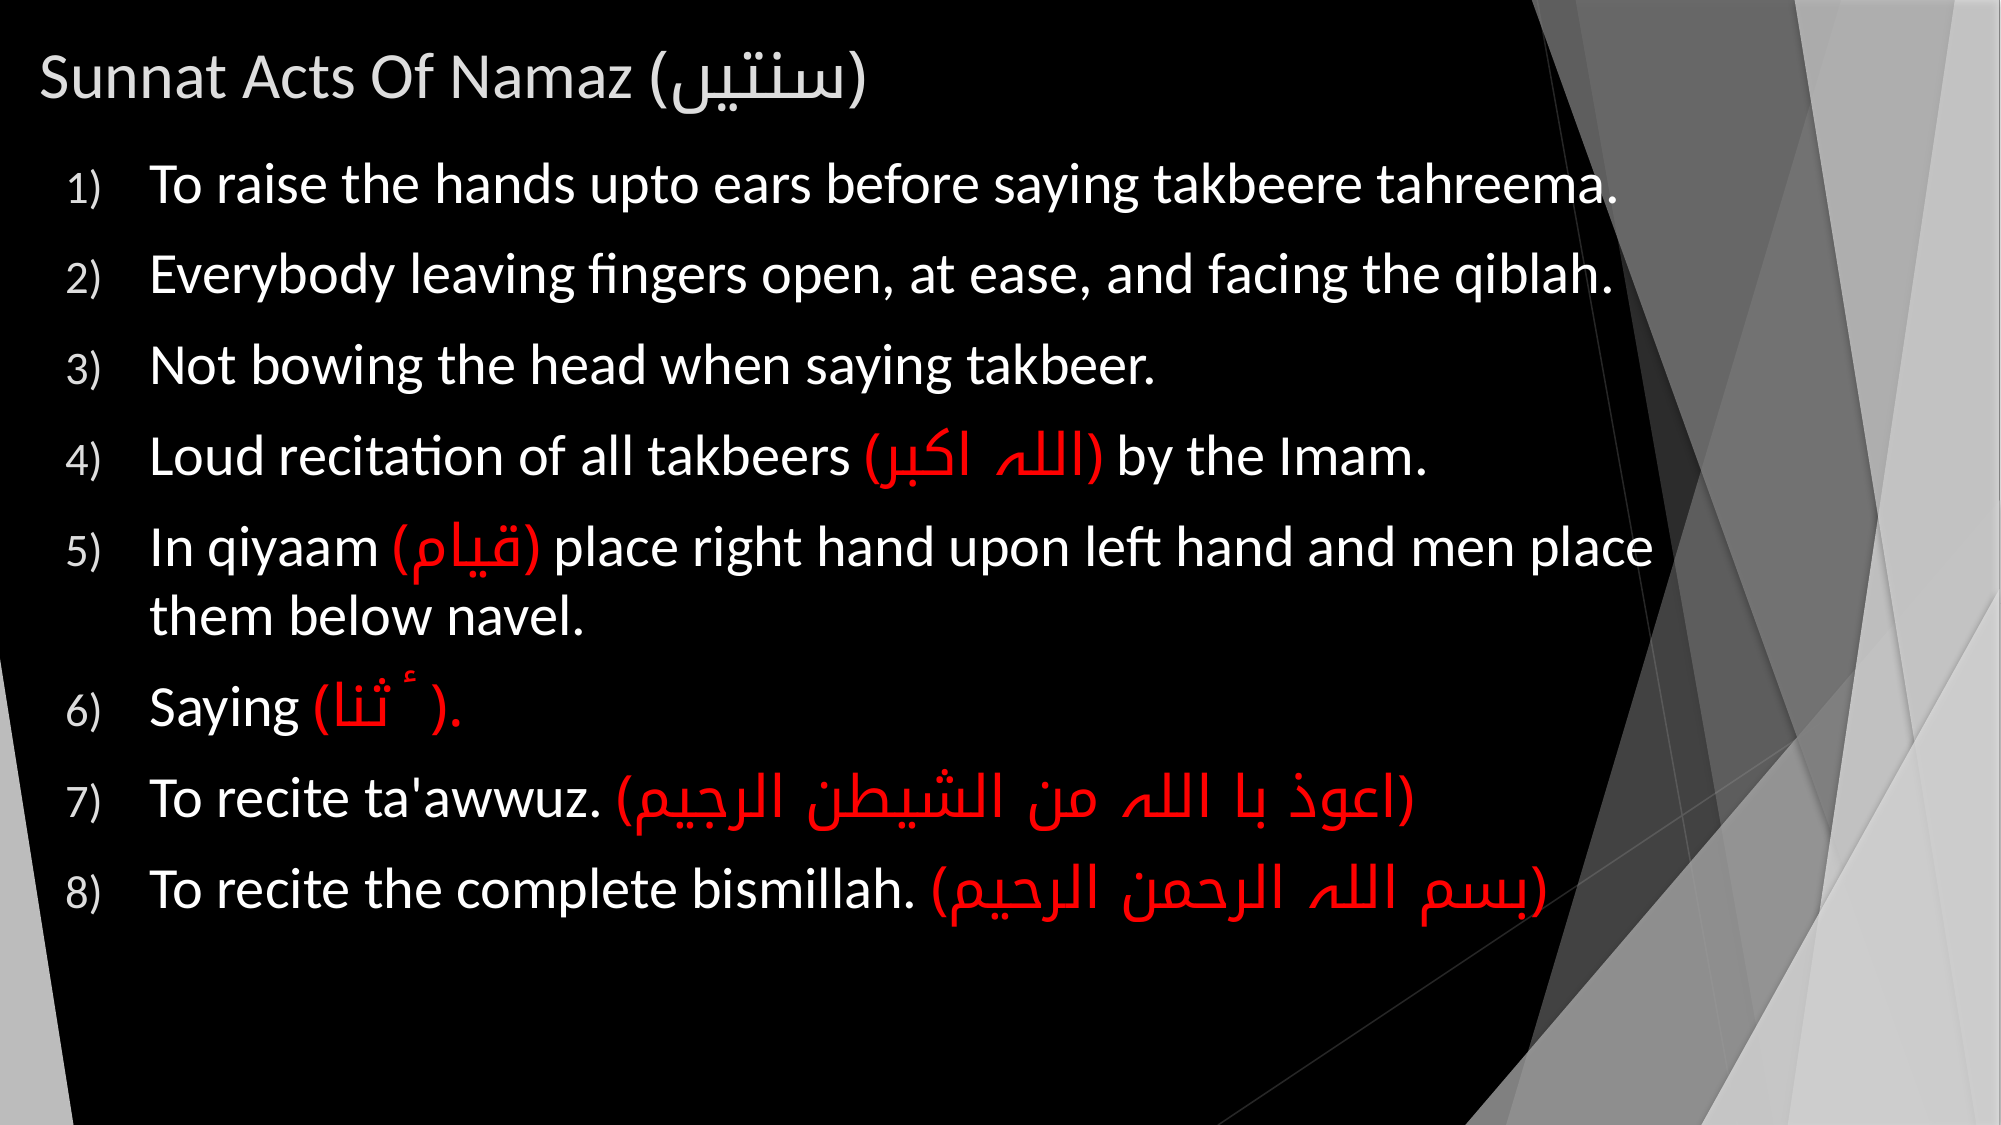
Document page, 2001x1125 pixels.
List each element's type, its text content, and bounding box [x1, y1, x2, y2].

list To raise the hands upto ears before saying takbeere tahreema. Everybody leaving fingers open, at ease, and facing the qiblah. Not bowing the head when saying takbeer. Loud recitation of all takbeers (اللہ اکبر) by the Imam. In qiyaam (قیام) place right hand upon left hand and men place them below navel. Saying (ثنا ٔ). To recite ta'awwuz. (اعوذ با اللہ من الشیطن الرجیم) To recite the complete bismillah. (بسم اللہ الرحمن الرحیم) [50, 137, 1786, 1075]
title Sunnat Acts Of Namaz (سنتیں) [24, 24, 925, 138]
